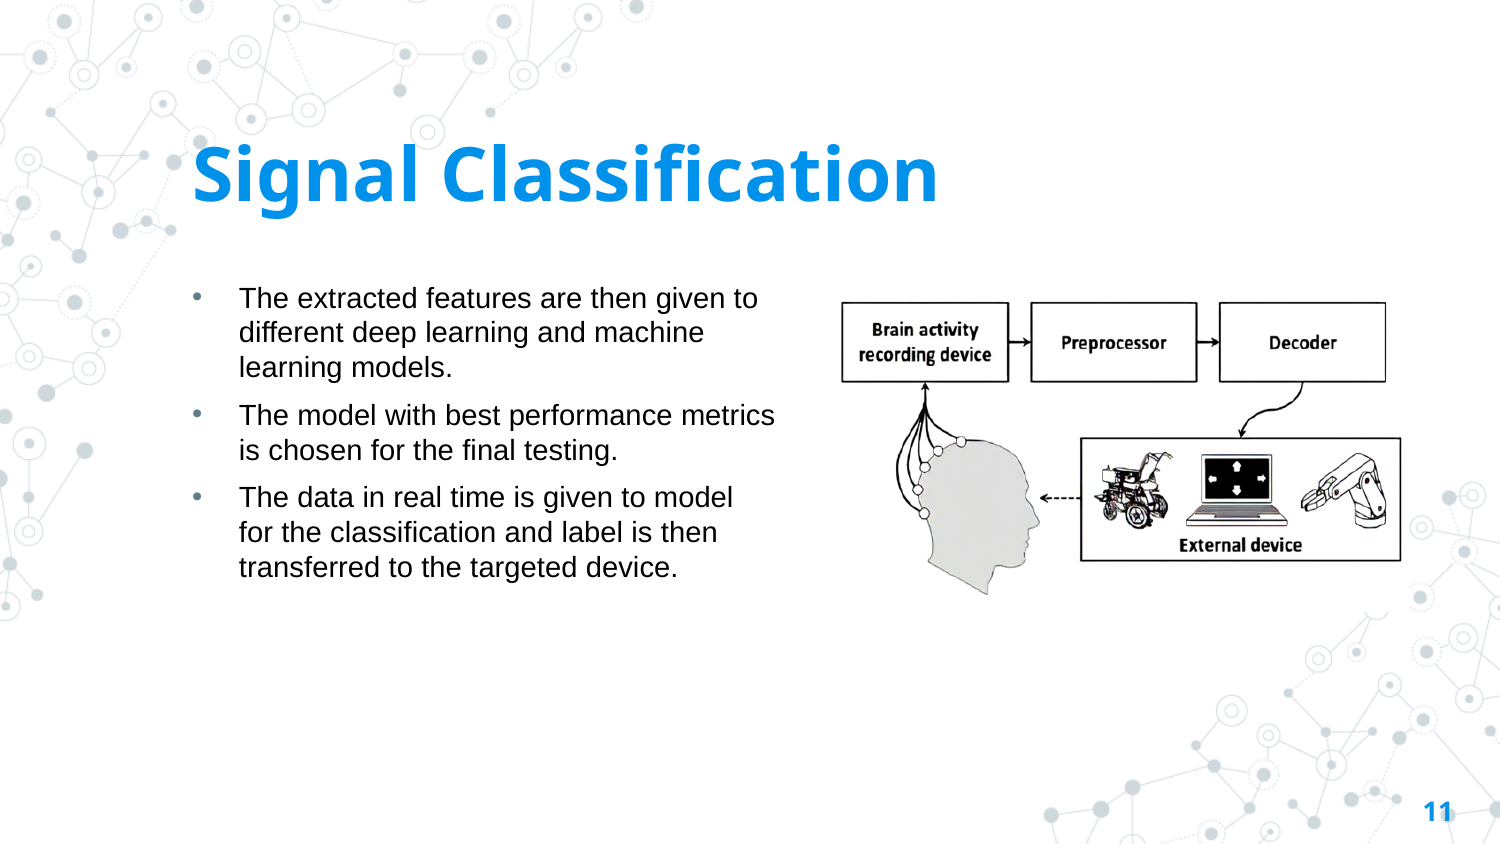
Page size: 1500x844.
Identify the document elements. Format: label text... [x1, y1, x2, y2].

picture [0, 0, 1500, 844]
text_box The extracted features are then given to different deep learning and machine learning models. The model with best performance metrics is chosen for the final testing. The data in real time is given to model for the classification and label is then transferred to the targeted device. [177, 263, 792, 723]
title Signal Classification [177, 41, 1323, 232]
slide_number 11 [1378, 779, 1469, 844]
